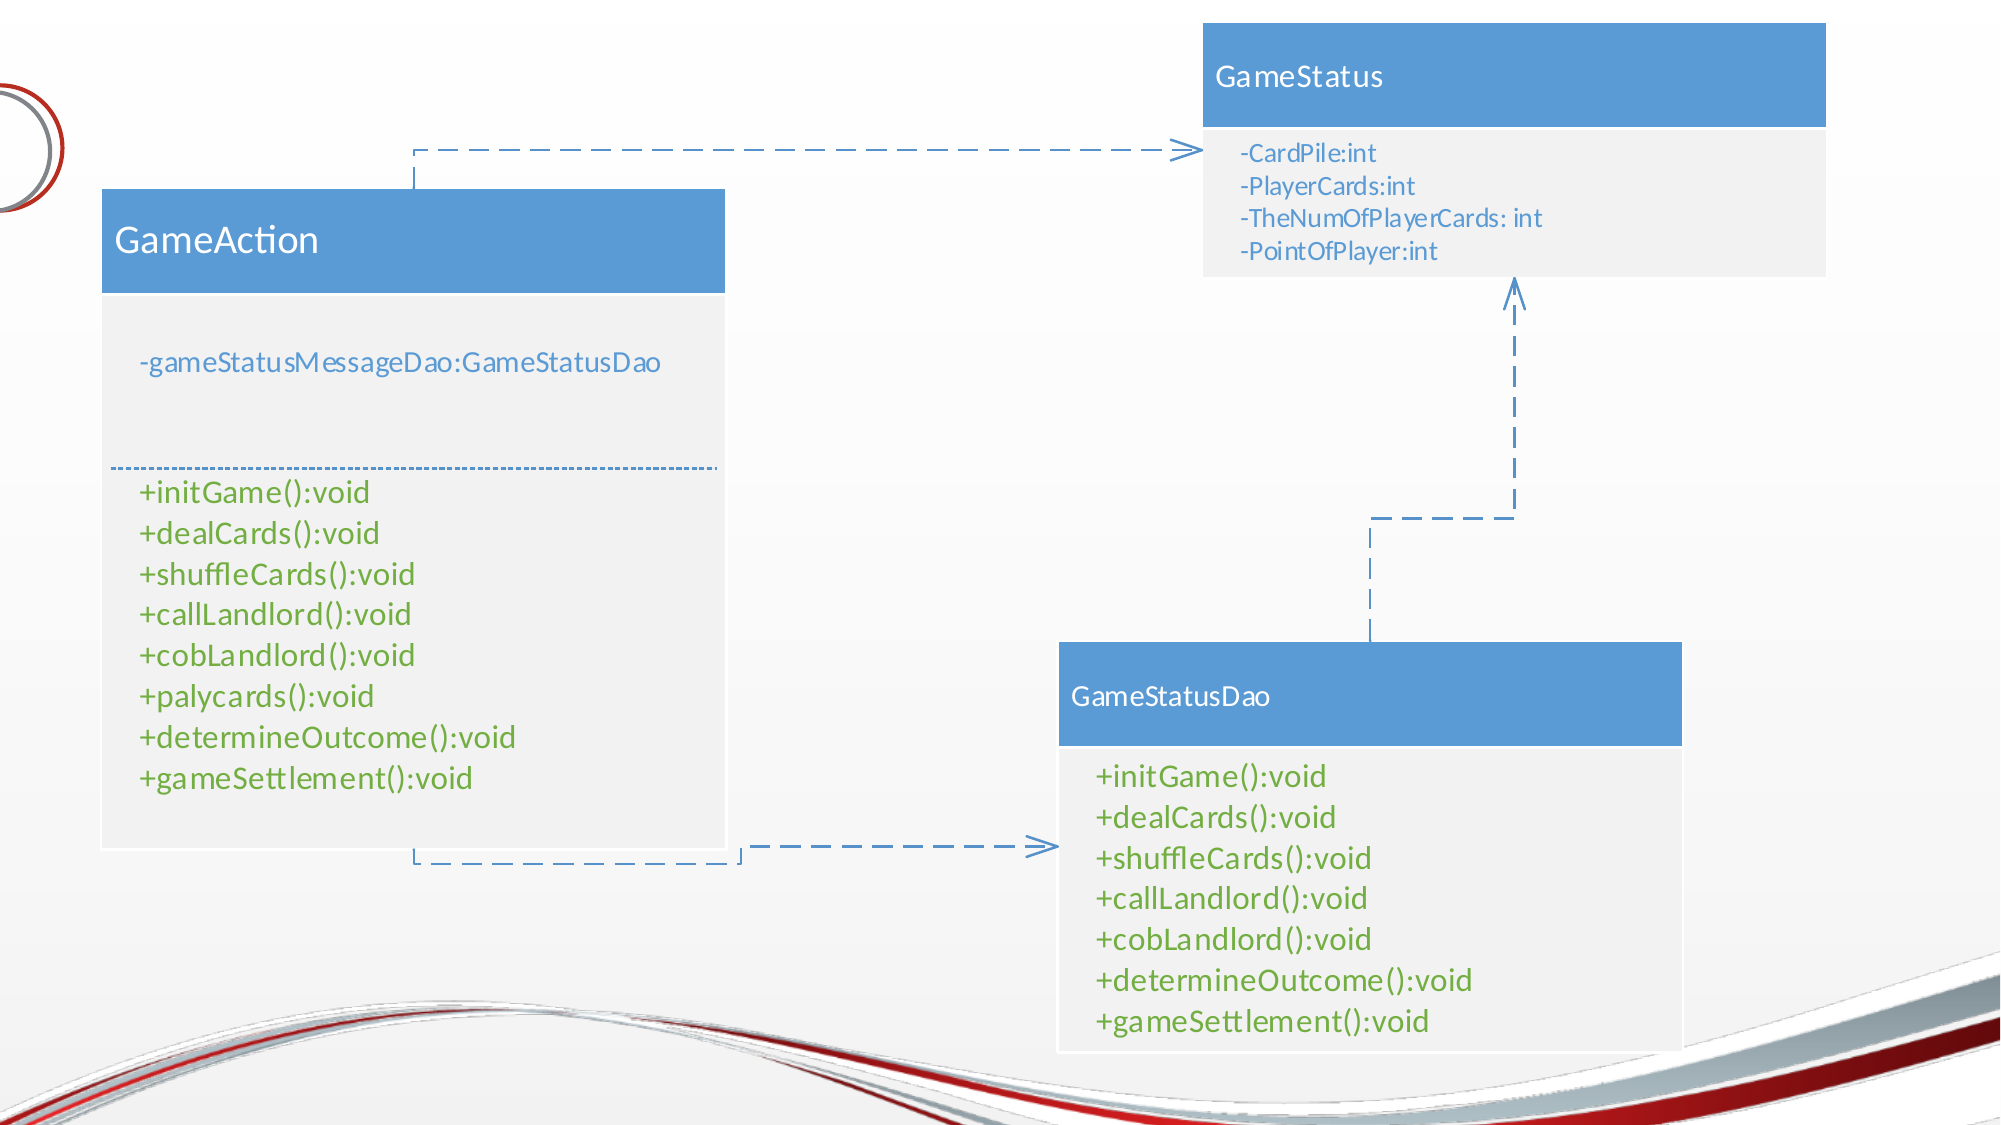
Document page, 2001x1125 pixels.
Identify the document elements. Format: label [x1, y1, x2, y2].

picture [0, 0, 2001, 1125]
picture [0, 88, 60, 197]
picture [0, 95, 48, 208]
list [96, 17, 1828, 1055]
